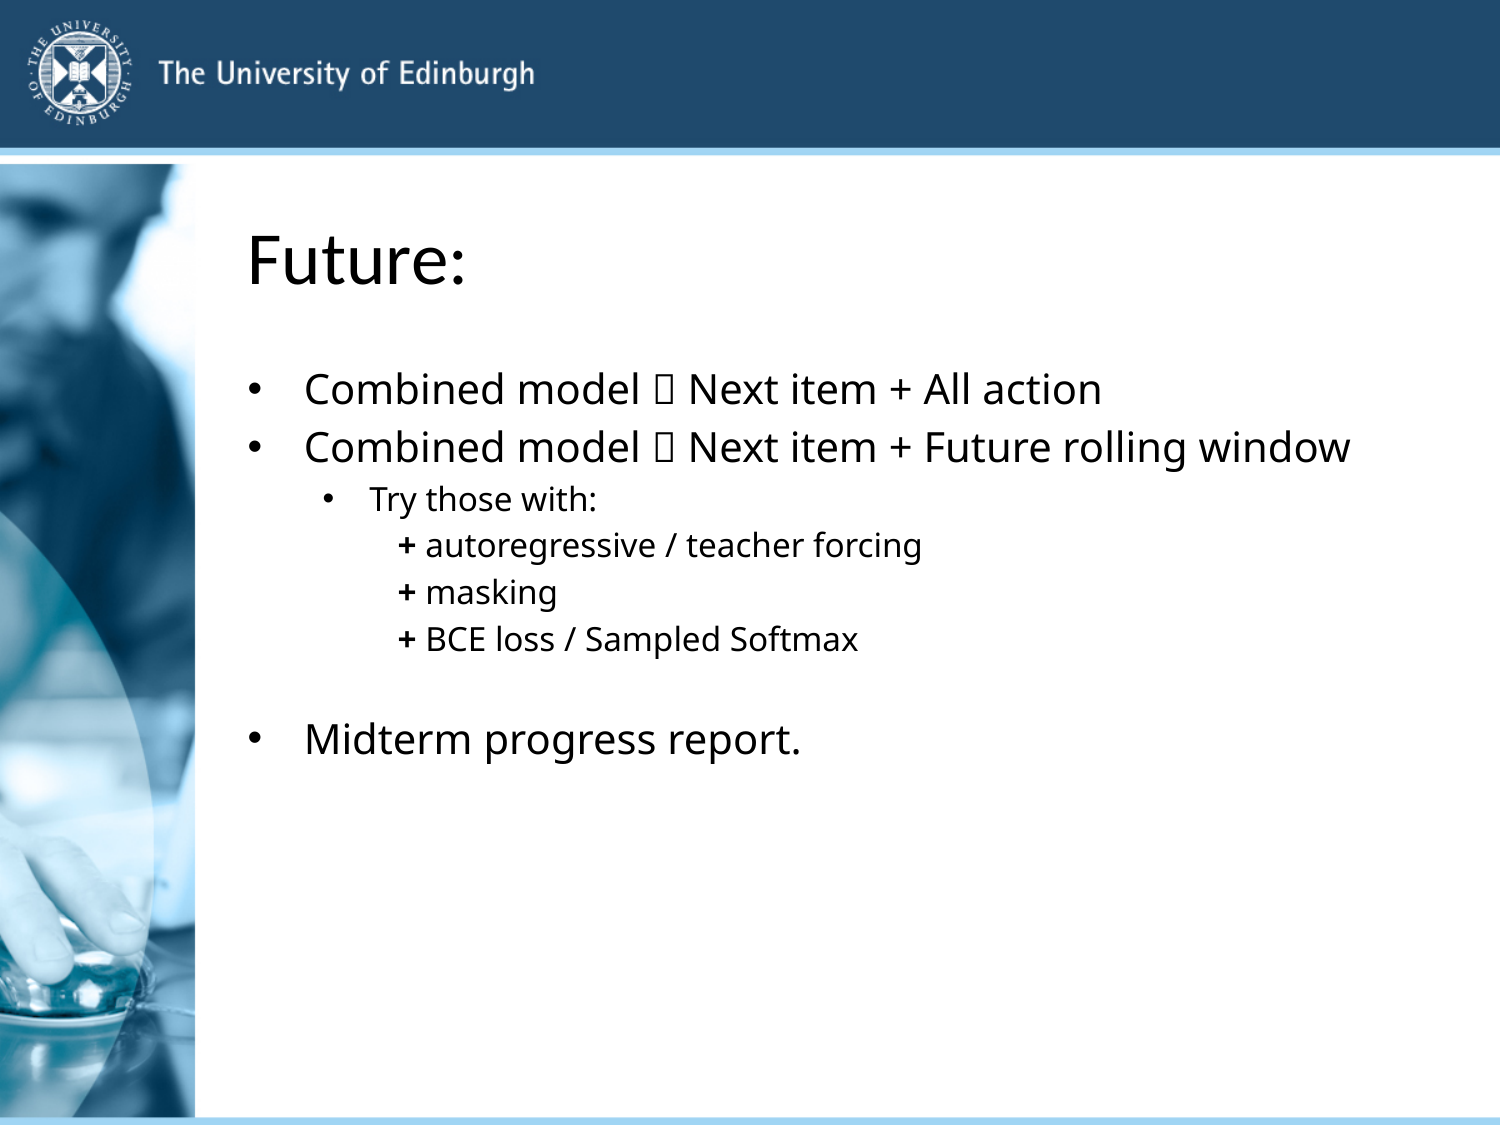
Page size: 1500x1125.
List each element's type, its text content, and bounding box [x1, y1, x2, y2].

picture [0, 0, 1500, 1125]
picture [56, 992, 65, 1002]
title Future: [232, 160, 1425, 348]
list Combined model  Next item + All action Combined model  Next item + Future rolling window Try those with: + autoregressive / teacher forcing + masking + BCE loss / Sampled Softmax Midterm progress report. [232, 355, 1425, 1005]
